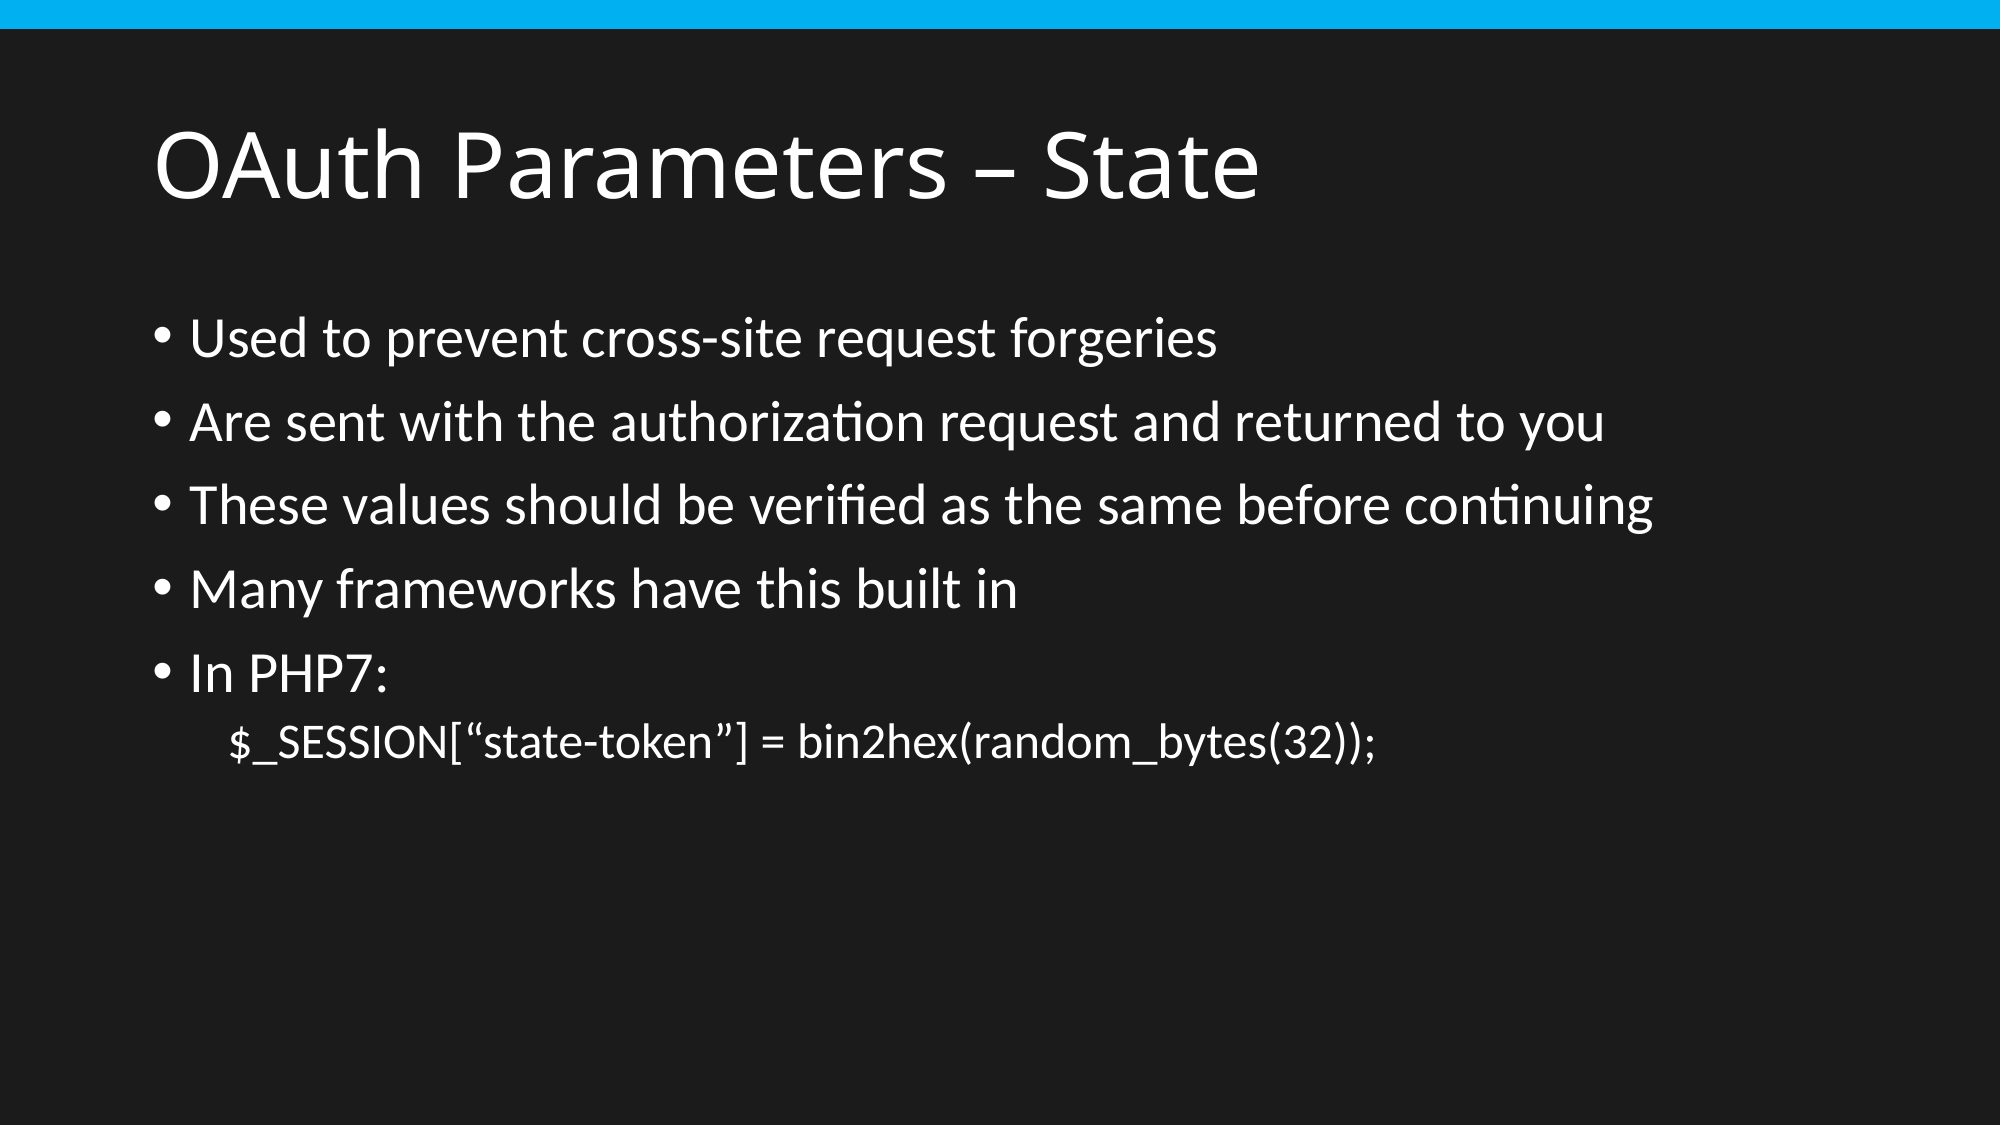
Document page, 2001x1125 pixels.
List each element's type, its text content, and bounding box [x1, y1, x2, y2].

list Used to prevent cross-site request forgeries Are sent with the authorization request and returned to you These values should be verified as the same before continuing Many frameworks have this built in In PHP7: $_SESSION[“state-token”] = bin2hex(random_bytes(32)); [137, 299, 1863, 1014]
title OAuth Parameters – State [137, 59, 1863, 278]
text_box [0, 0, 2000, 30]
